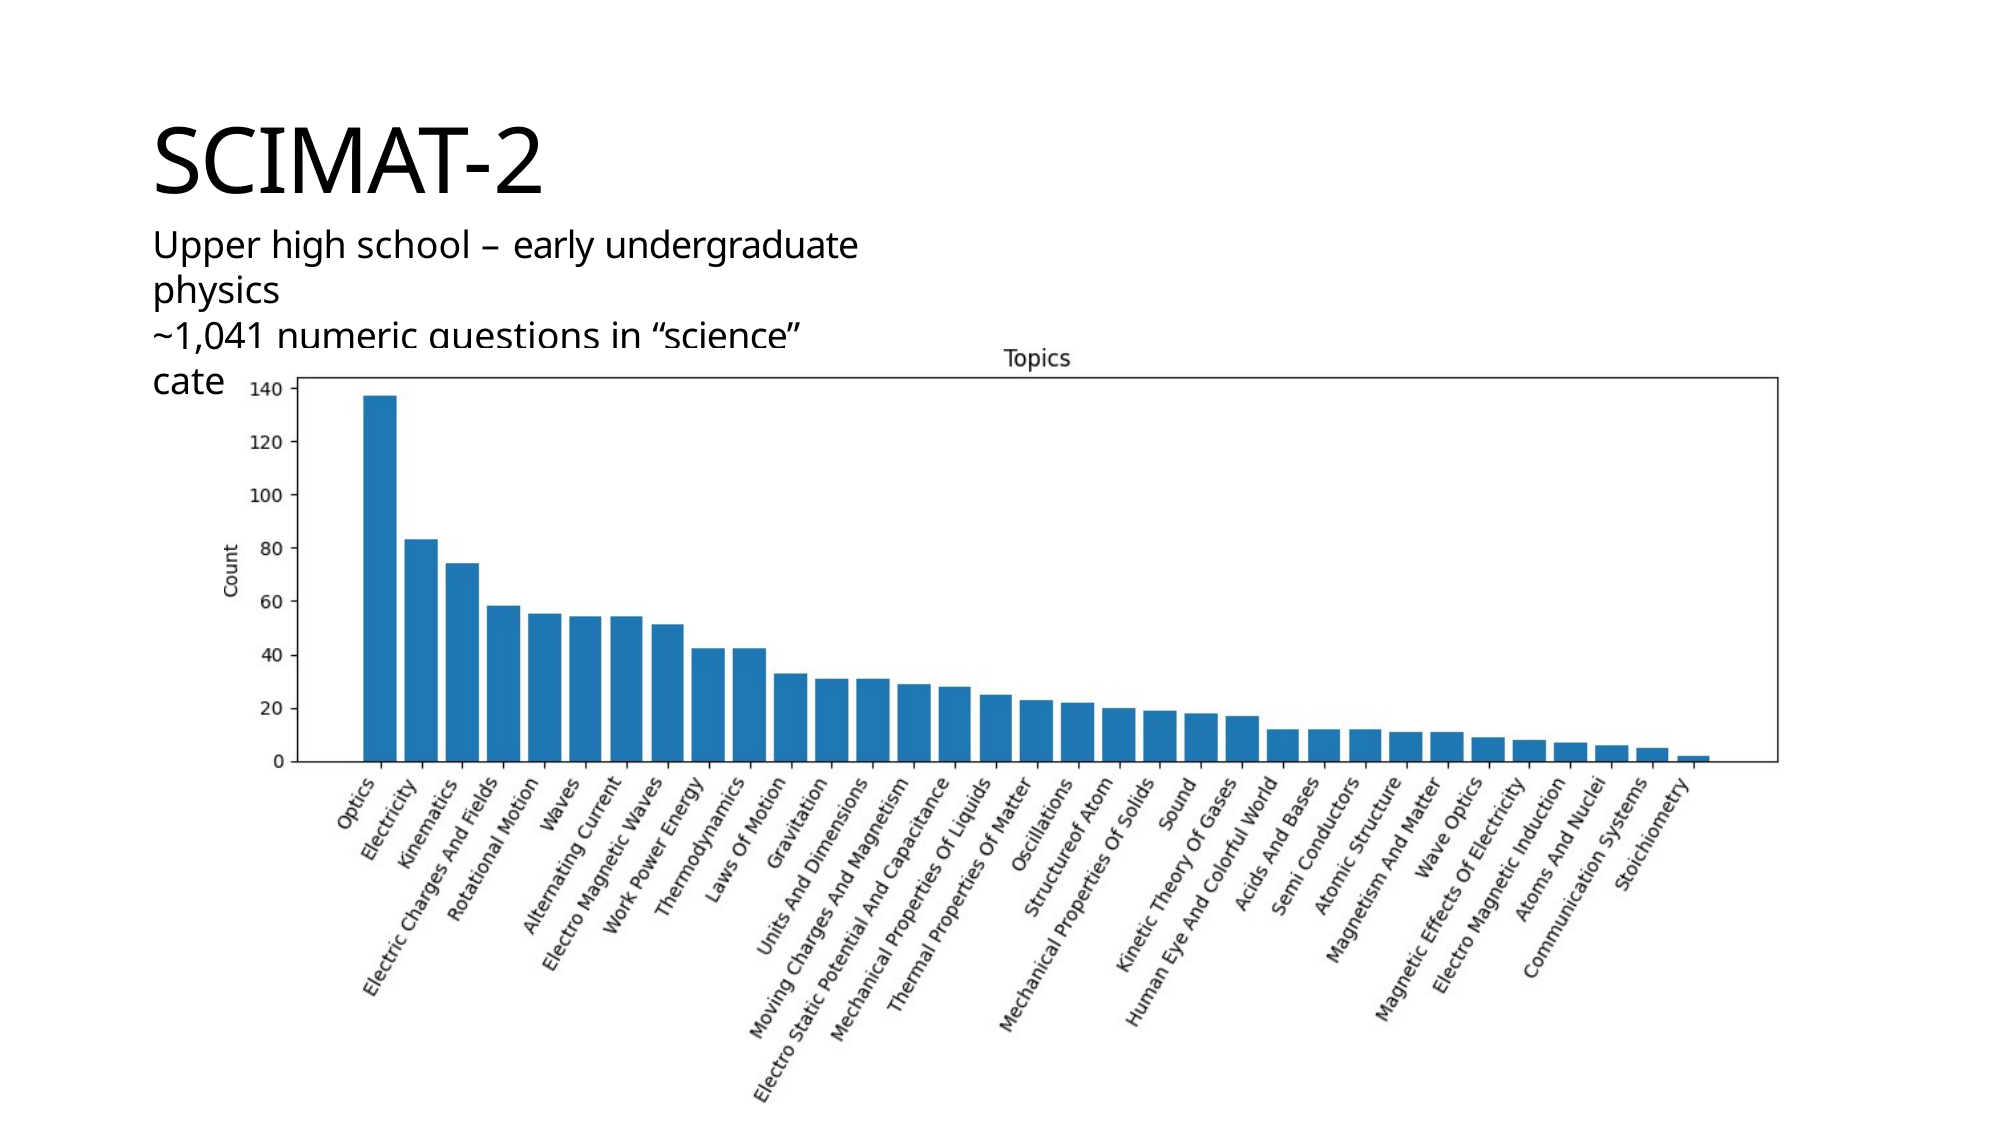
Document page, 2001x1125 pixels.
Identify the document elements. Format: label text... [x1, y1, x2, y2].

title SCIMAT-2 [150, 99, 1190, 291]
text_box Upper high school – early undergraduate physics ~1,041 numeric questions in “science” category [150, 219, 934, 402]
picture [224, 347, 1780, 1103]
